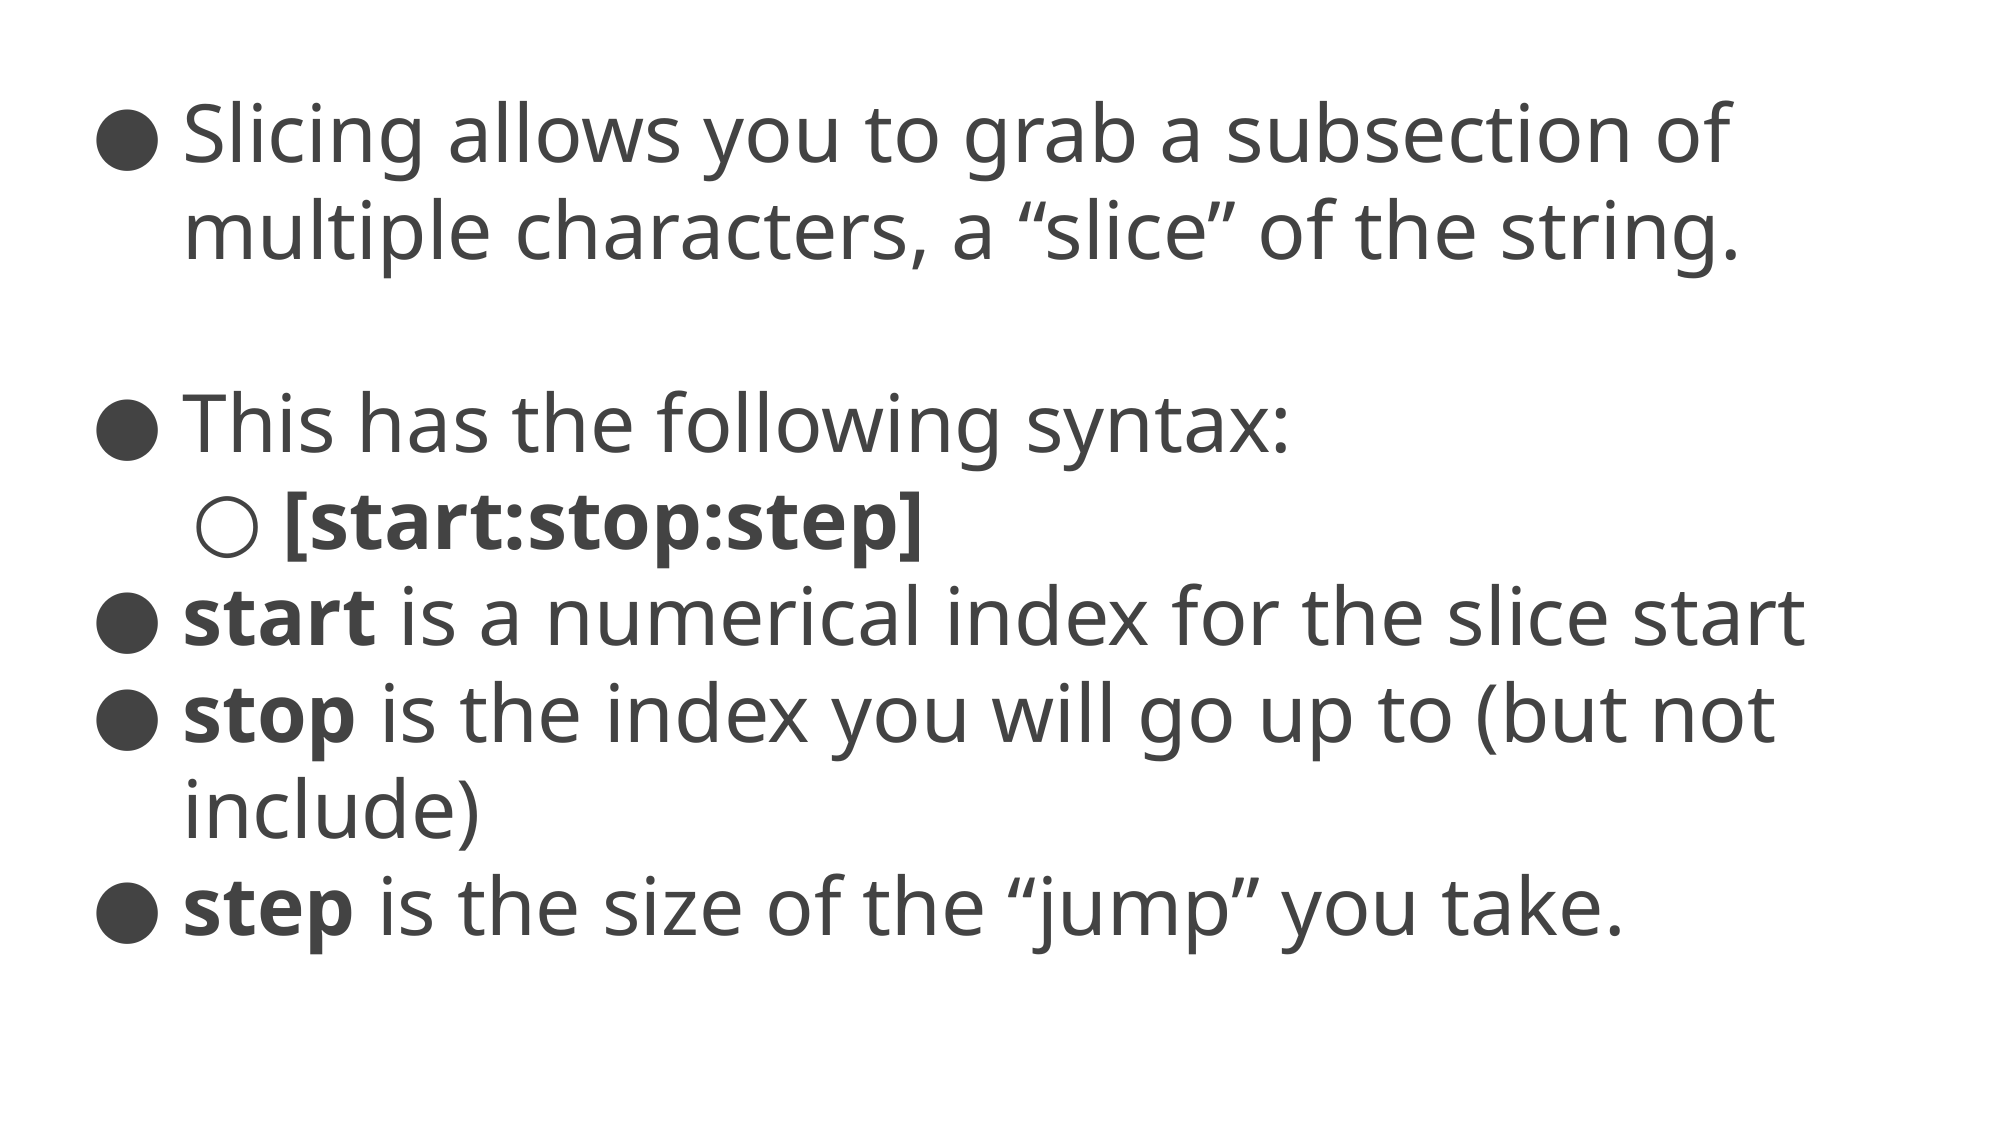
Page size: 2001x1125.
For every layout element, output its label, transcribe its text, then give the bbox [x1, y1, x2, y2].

list Slicing allows you to grab a subsection of multiple characters, a “slice” of the string. This has the following syntax: [start:stop:step] start is a numerical index for the slice start stop is the index you will go up to (but not include) step is the size of the “jump” you take. [62, 62, 1938, 1063]
